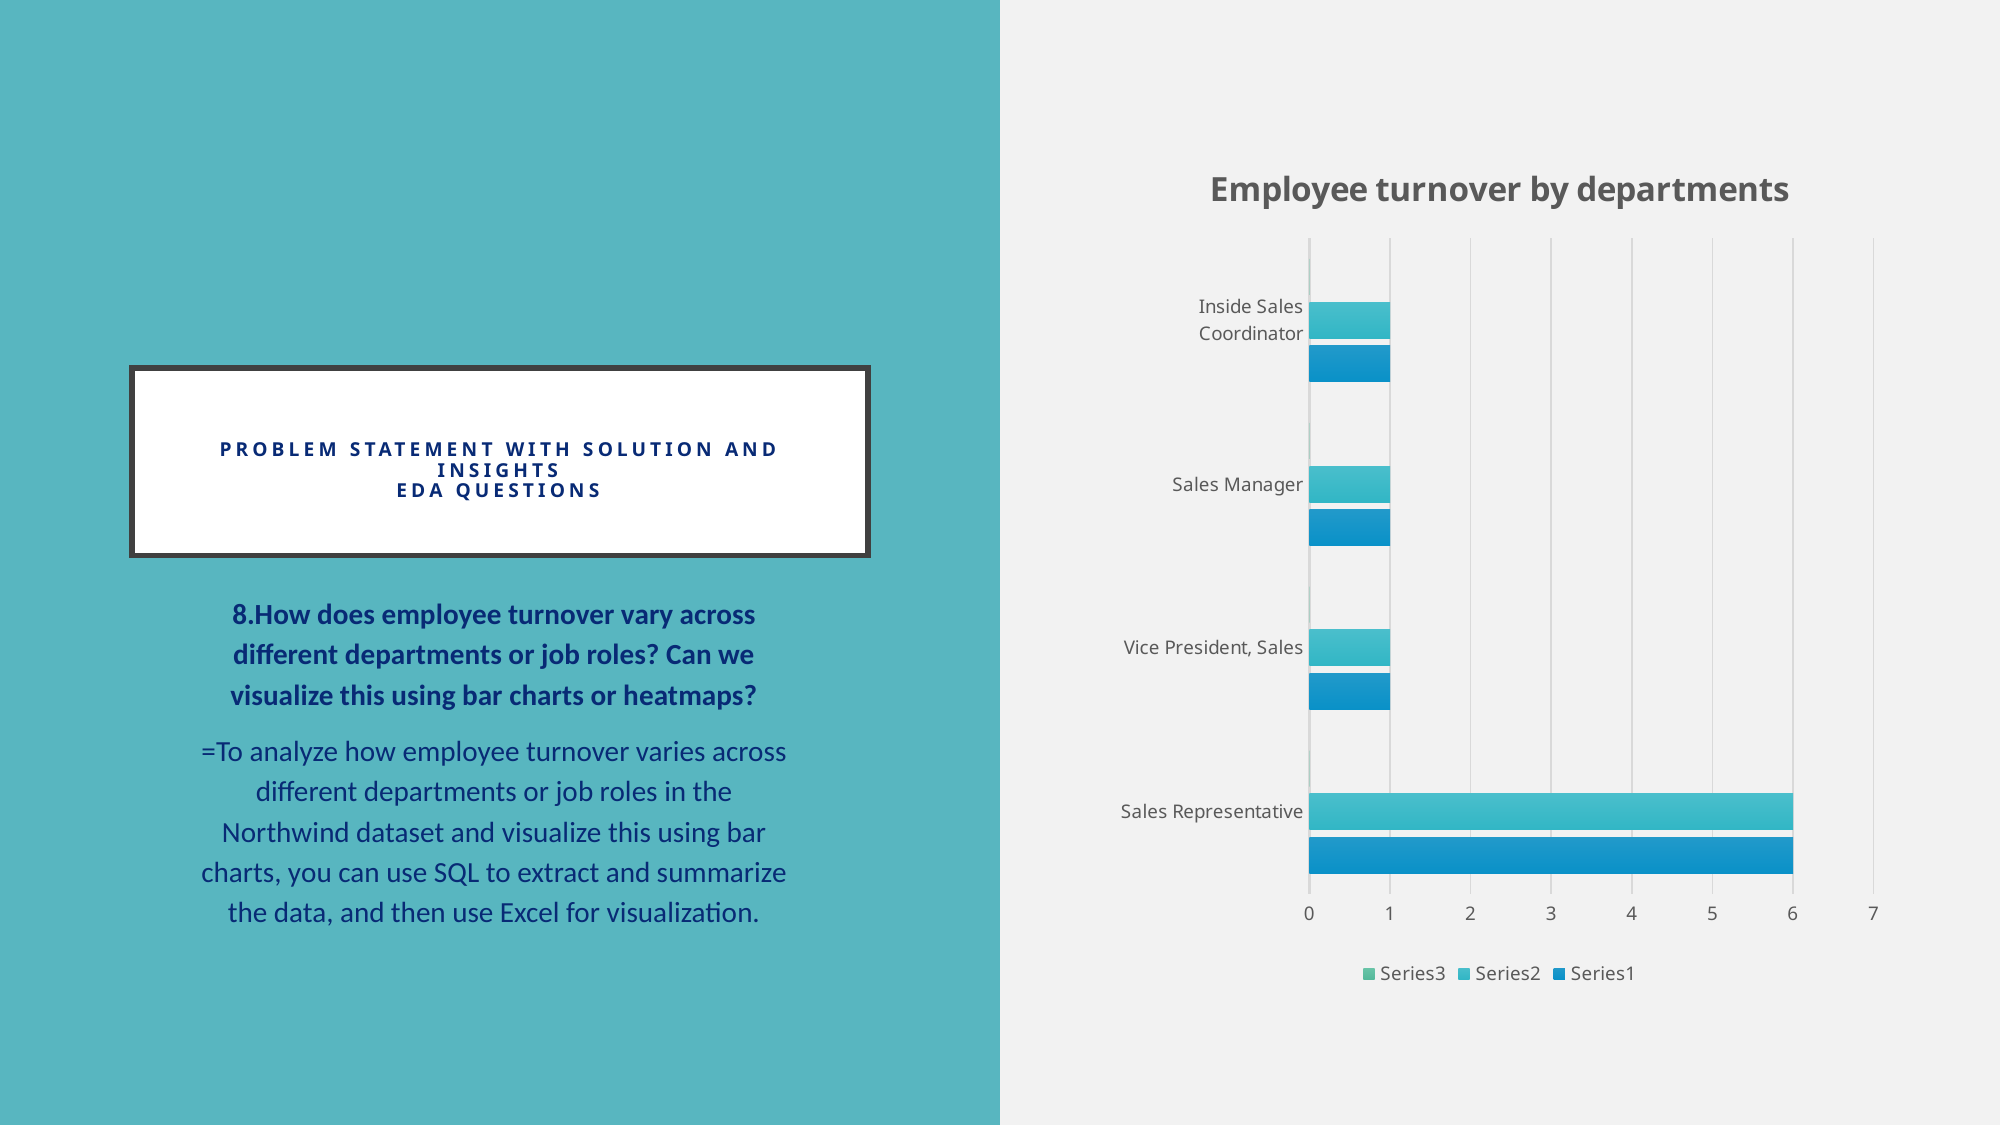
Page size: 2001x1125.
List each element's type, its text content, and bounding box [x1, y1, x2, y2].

list 8.How does employee turnover vary across different departments or job roles? Can we visualize this using bar charts or heatmaps? =To analyze how employee turnover varies across different departments or job roles in the Northwind dataset and visualize this using bar charts, you can use SQL to extract and summarize the data, and then use Excel for visualization. [183, 582, 806, 943]
chart [1104, 132, 1895, 993]
title Problem Statement with Solution and Insights EDA Questions [129, 365, 871, 558]
